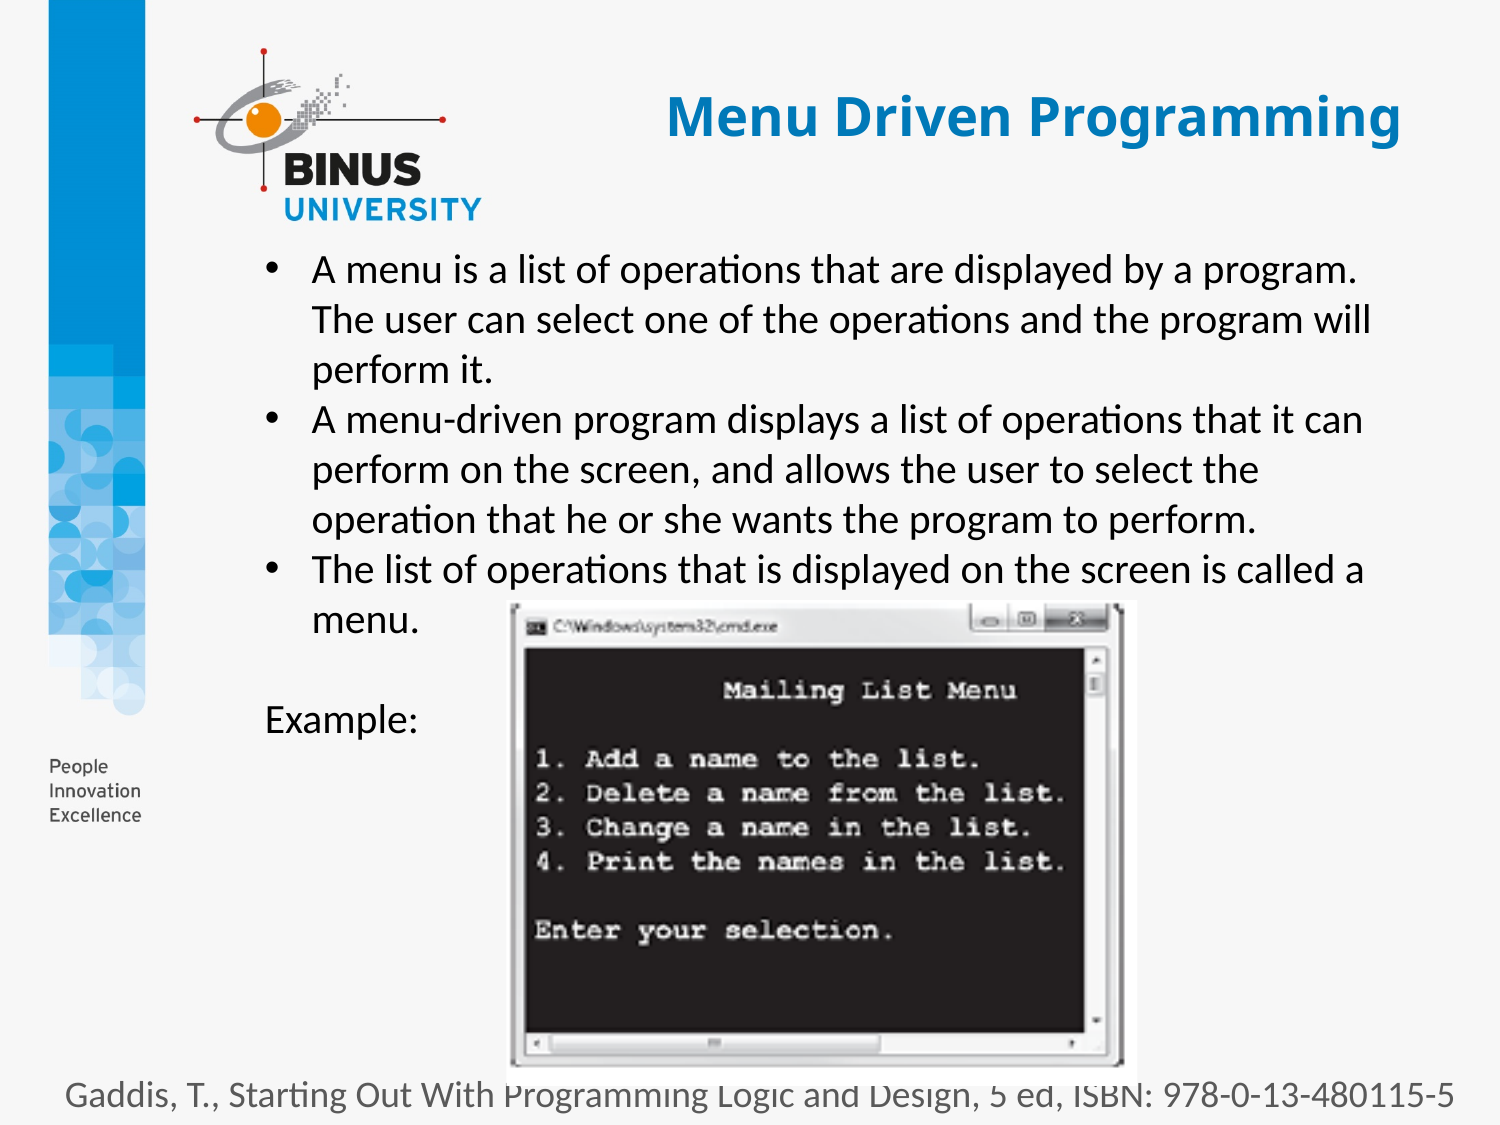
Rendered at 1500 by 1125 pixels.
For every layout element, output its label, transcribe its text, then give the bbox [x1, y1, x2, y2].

text_box Gaddis, T., Starting Out With Programming Logic and Design, 5 ed, ISBN: 978-0-13-480115-5 [50, 1062, 1500, 1125]
text_box A menu is a list of operations that are displayed by a program. The user can select one of the operations and the program will perform it. A menu-driven program displays a list of operations that it can perform on the screen, and allows the user to select the operation that he or she wants the program to perform. The list of operations that is displayed on the screen is called a menu. Example: [249, 234, 1413, 750]
picture [0, 0, 1500, 1087]
title Menu Driven Programming [650, 49, 1475, 180]
